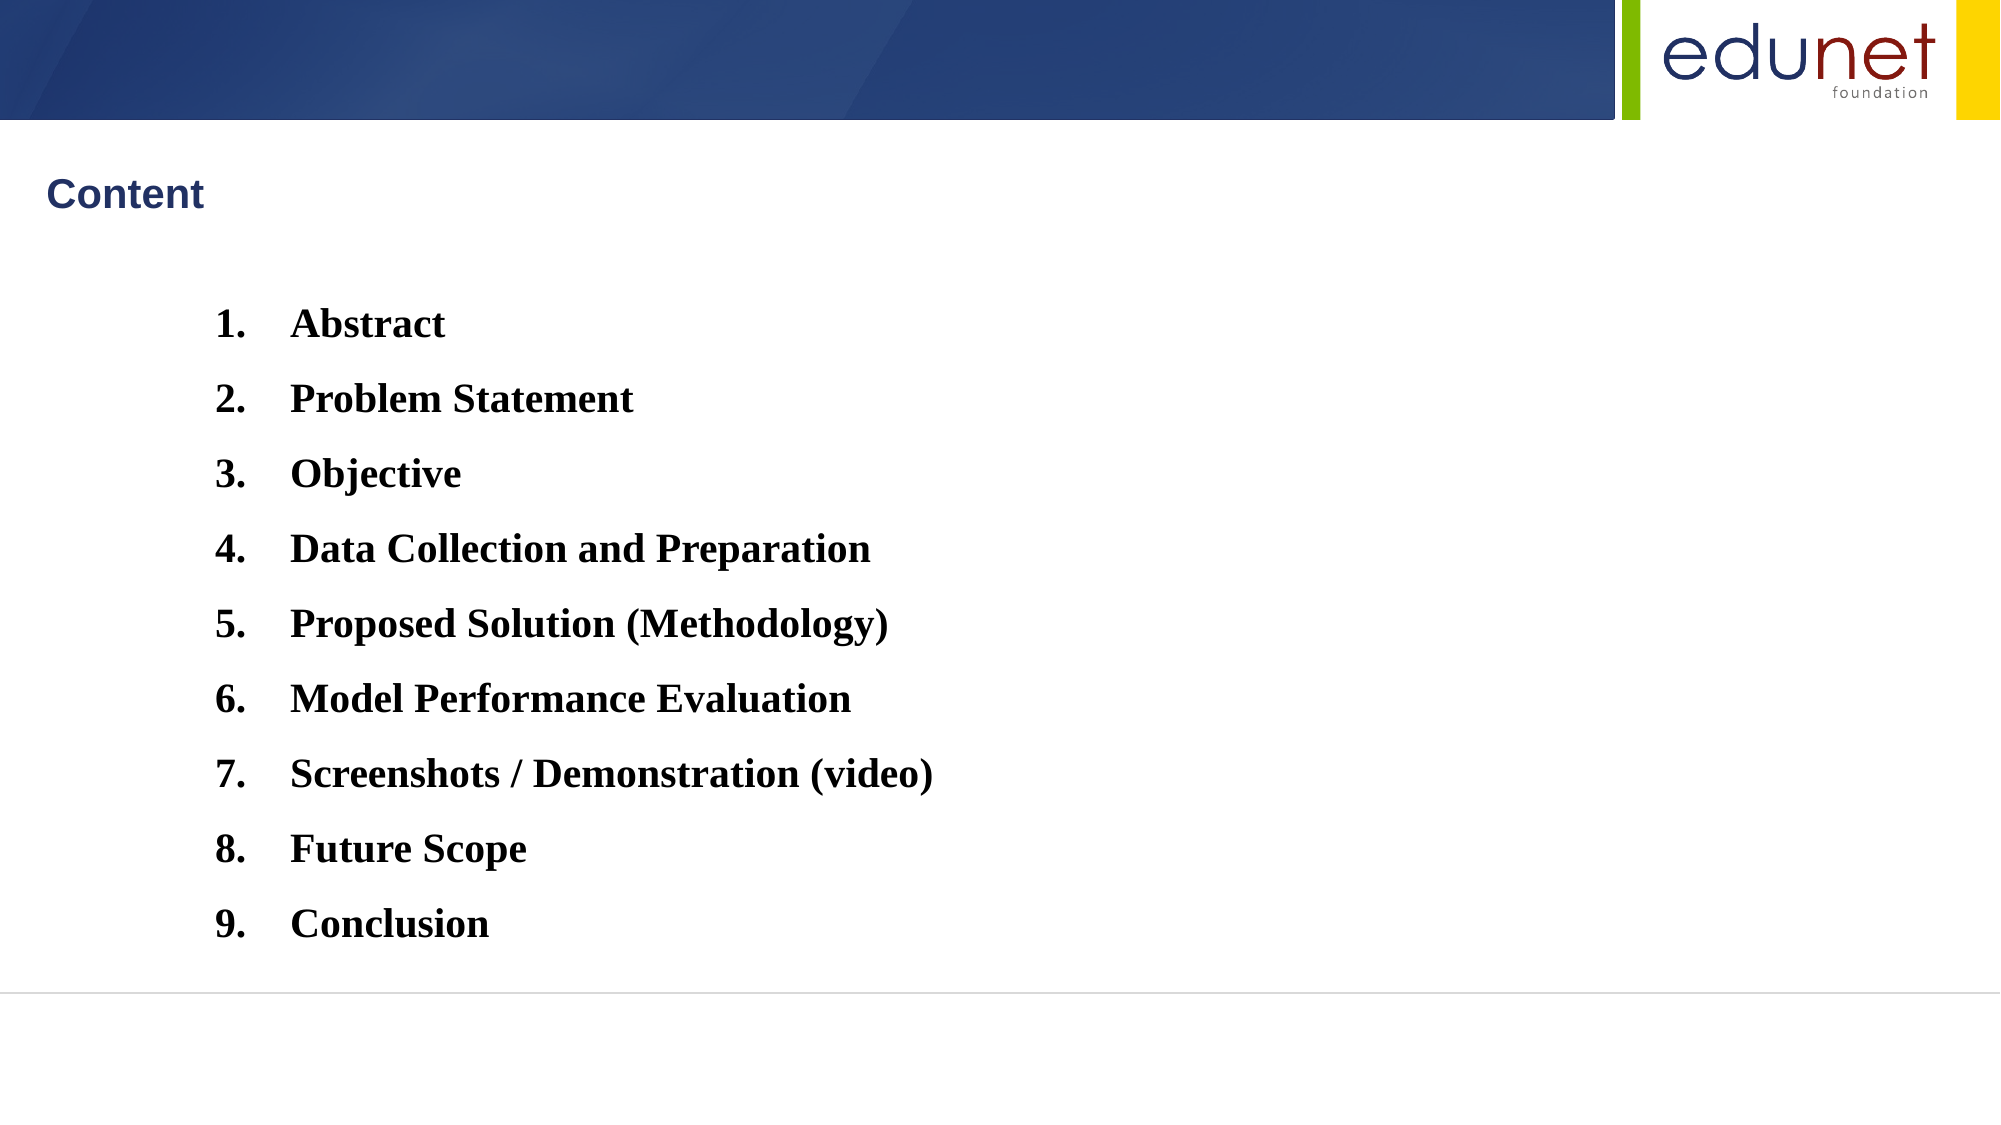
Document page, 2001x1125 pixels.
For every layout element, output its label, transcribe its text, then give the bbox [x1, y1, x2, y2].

text_box Abstract Problem Statement Objective Data Collection and Preparation Proposed Solution (Methodology) Model Performance Evaluation Screenshots / Demonstration (video) Future Scope Conclusion [200, 263, 1731, 954]
text_box Content [31, 159, 467, 225]
picture [1652, 12, 1948, 108]
